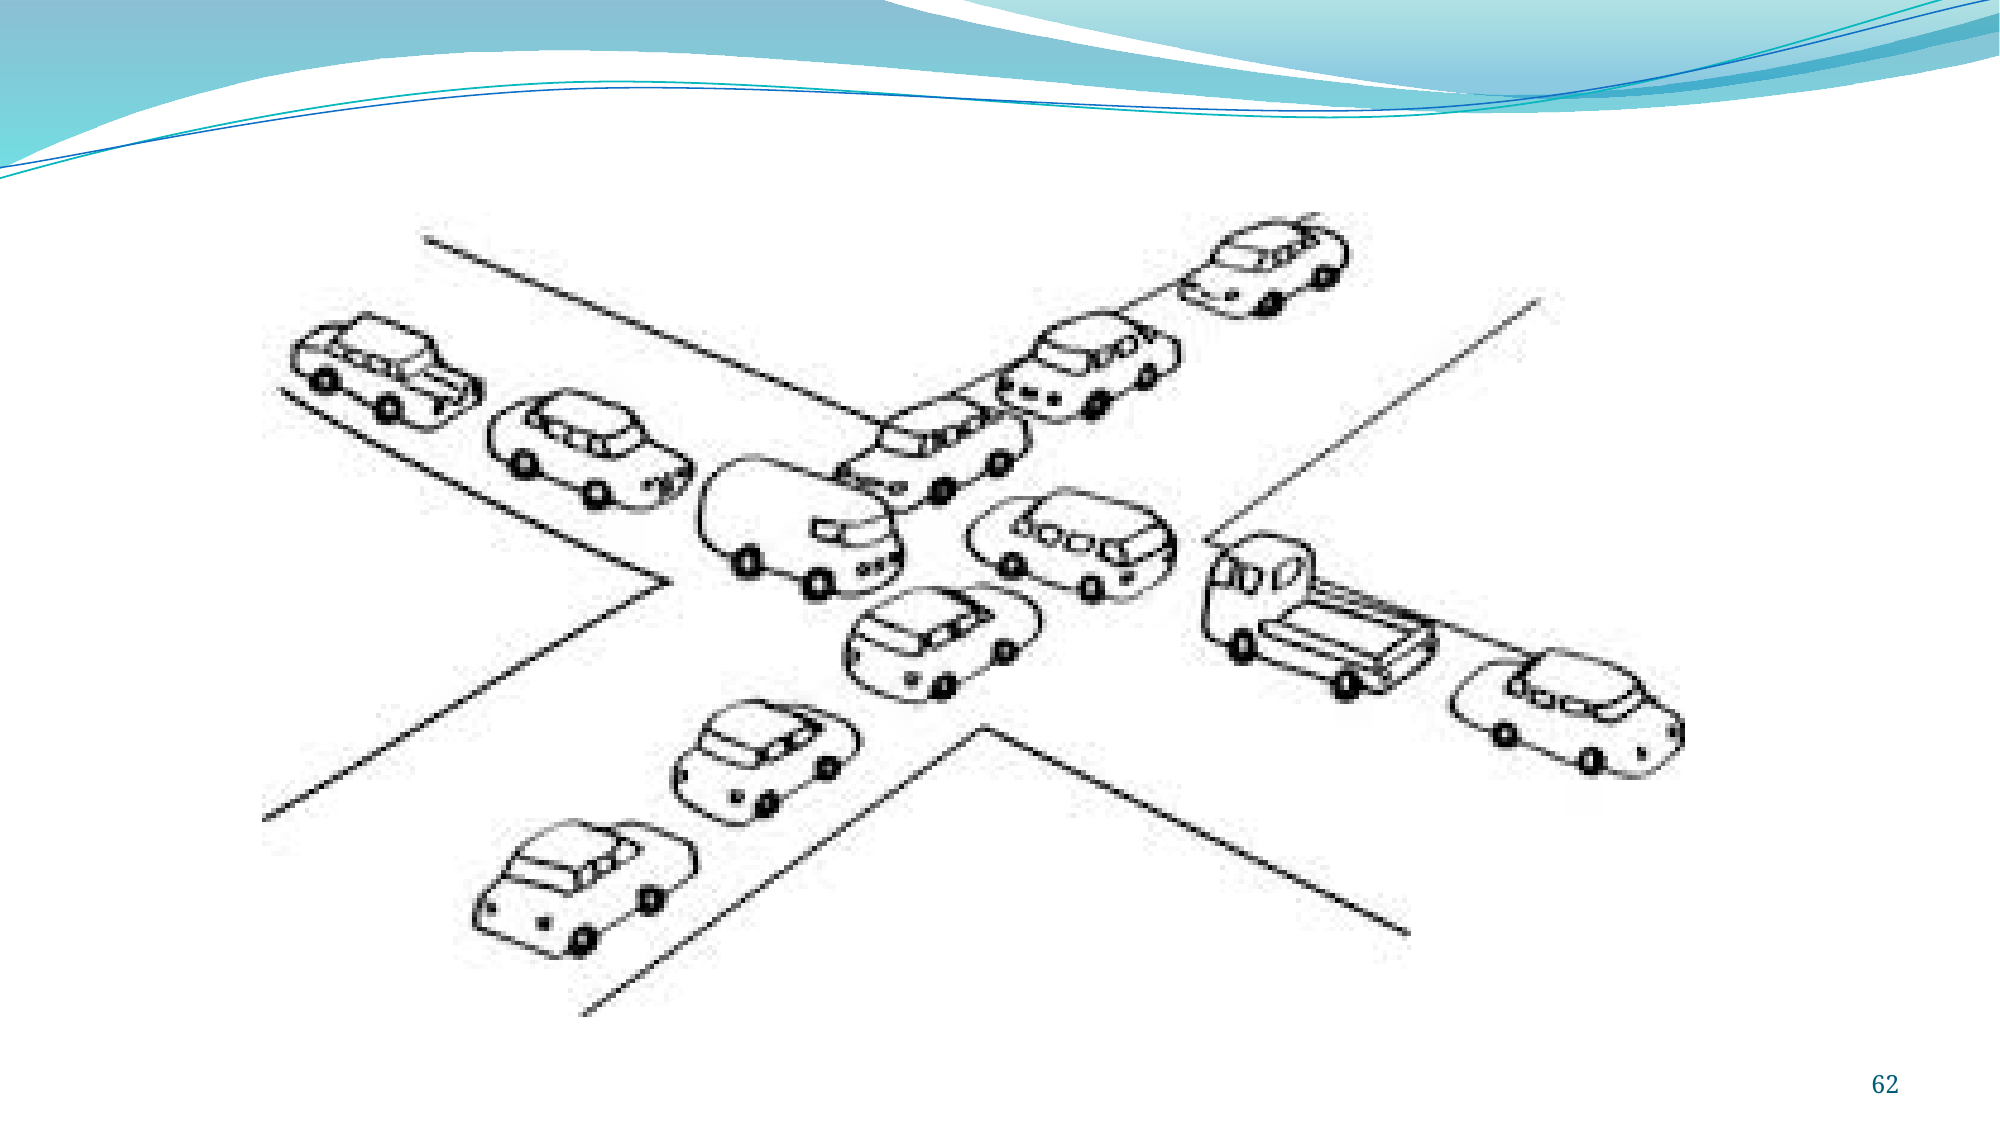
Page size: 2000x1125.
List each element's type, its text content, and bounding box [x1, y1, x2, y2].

picture [261, 212, 1686, 1018]
slide_number 62 [1732, 1042, 1900, 1103]
